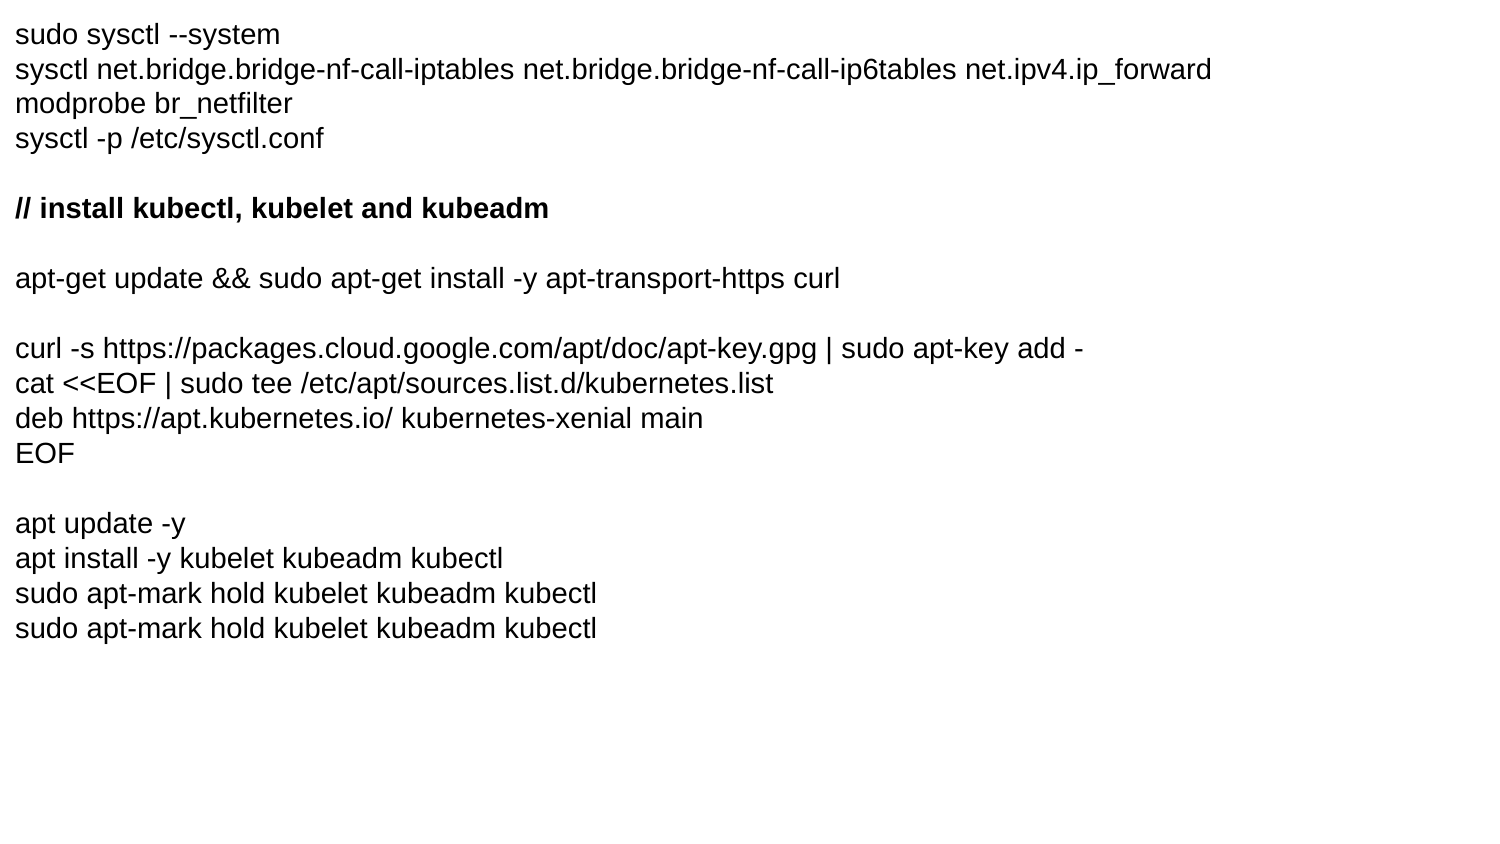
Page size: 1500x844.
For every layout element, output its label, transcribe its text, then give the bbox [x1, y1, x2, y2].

text_box sudo sysctl --system sysctl net.bridge.bridge-nf-call-iptables net.bridge.bridge-nf-call-ip6tables net.ipv4.ip_forward modprobe br_netfilter sysctl -p /etc/sysctl.conf // install kubectl, kubelet and kubeadm apt-get update && sudo apt-get install -y apt-transport-https curl curl -s https://packages.cloud.google.com/apt/doc/apt-key.gpg | sudo apt-key add - cat <<EOF | sudo tee /etc/apt/sources.list.d/kubernetes.list deb https://apt.kubernetes.io/ kubernetes-xenial main EOF apt update -y apt install -y kubelet kubeadm kubectl sudo apt-mark hold kubelet kubeadm kubectl sudo apt-mark hold kubelet kubeadm kubectl [0, 0, 1470, 695]
